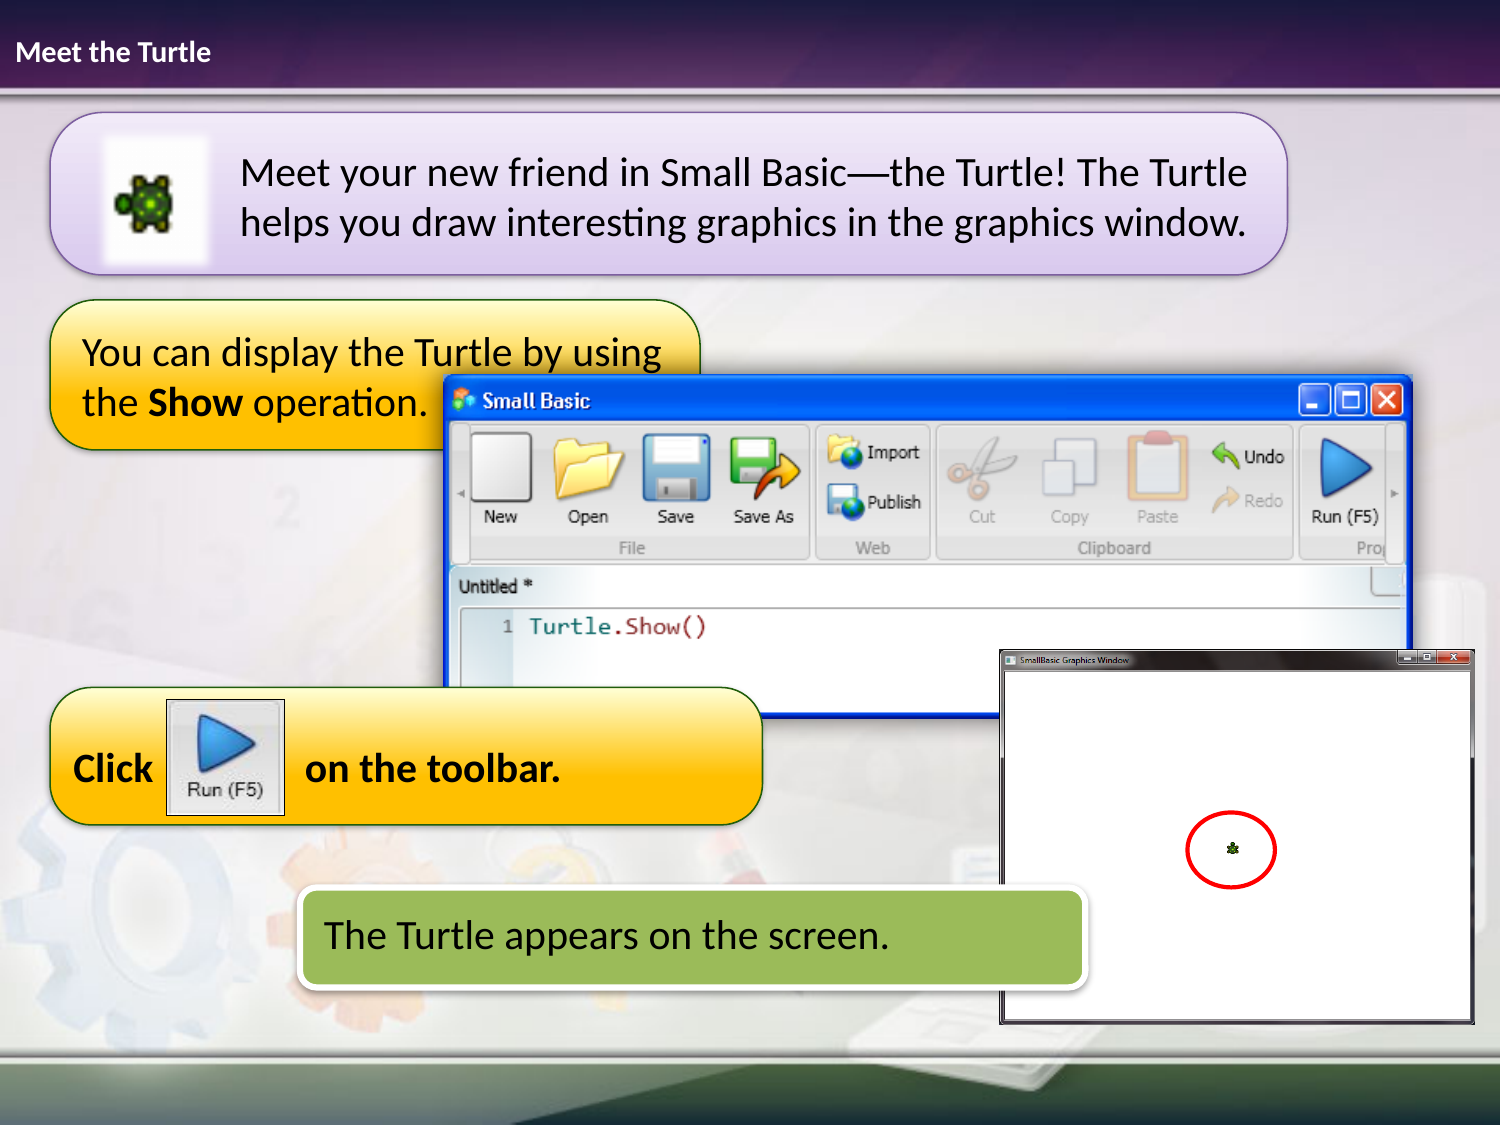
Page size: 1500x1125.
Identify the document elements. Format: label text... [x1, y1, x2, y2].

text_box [49, 112, 1288, 276]
picture [0, 113, 1500, 1125]
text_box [49, 687, 763, 826]
title Meet the Turtle [0, 0, 1500, 113]
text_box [49, 299, 701, 451]
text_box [299, 887, 1088, 988]
